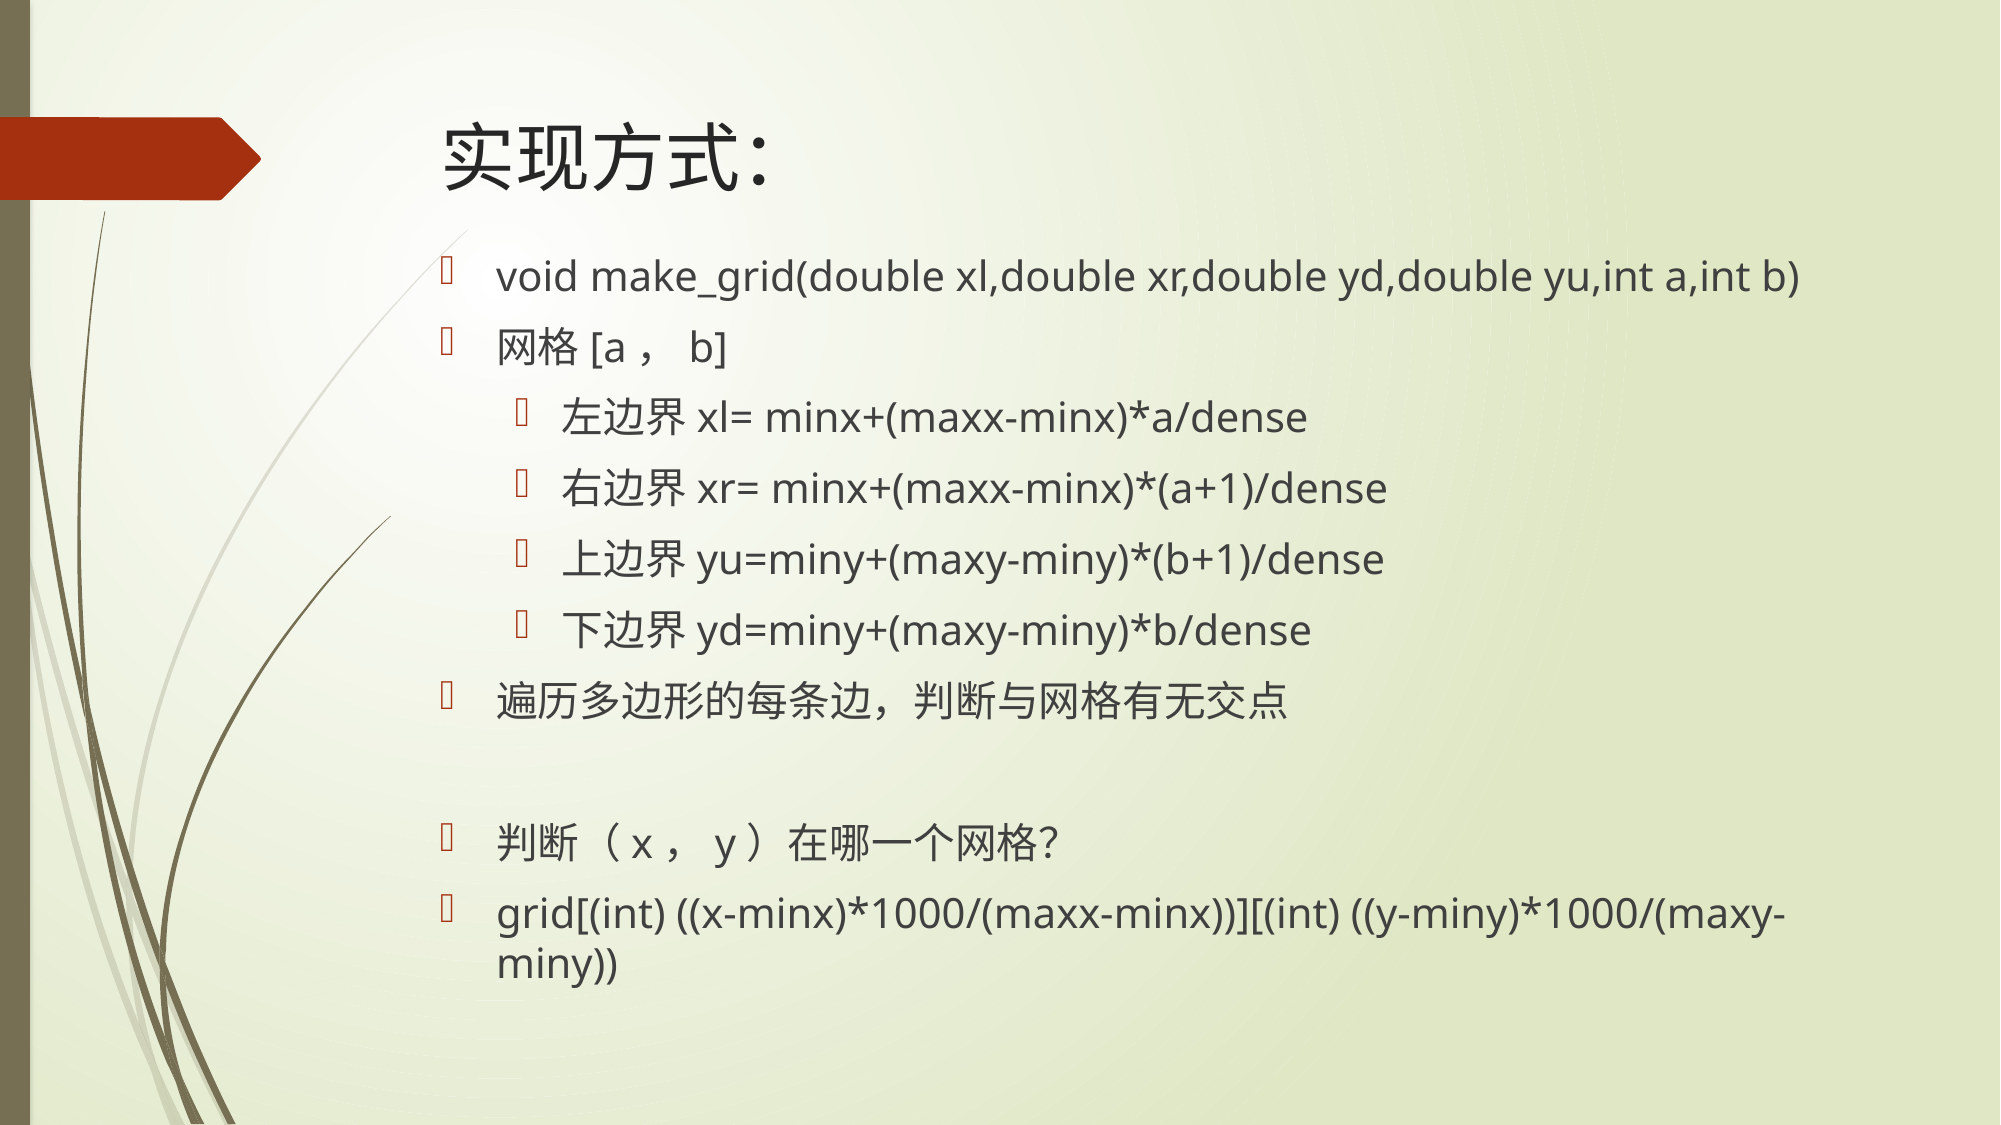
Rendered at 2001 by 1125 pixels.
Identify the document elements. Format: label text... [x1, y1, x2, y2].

list void make_grid(double xl,double xr,double yd,double yu,int a,int b) 网格[a，b] 左边界xl= minx+(maxx-minx)*a/dense 右边界xr= minx+(maxx-minx)*(a+1)/dense 上边界yu=miny+(maxy-miny)*(b+1)/dense 下边界yd=miny+(maxy-miny)*b/dense 遍历多边形的每条边，判断与网格有无交点 判断（x，y）在哪一个网格？ grid[(int) ((x-minx)*1000/(maxx-minx))][(int) ((y-miny)*1000/(maxy-miny)) [424, 242, 1888, 1020]
title 实现方式： [425, 102, 1888, 242]
